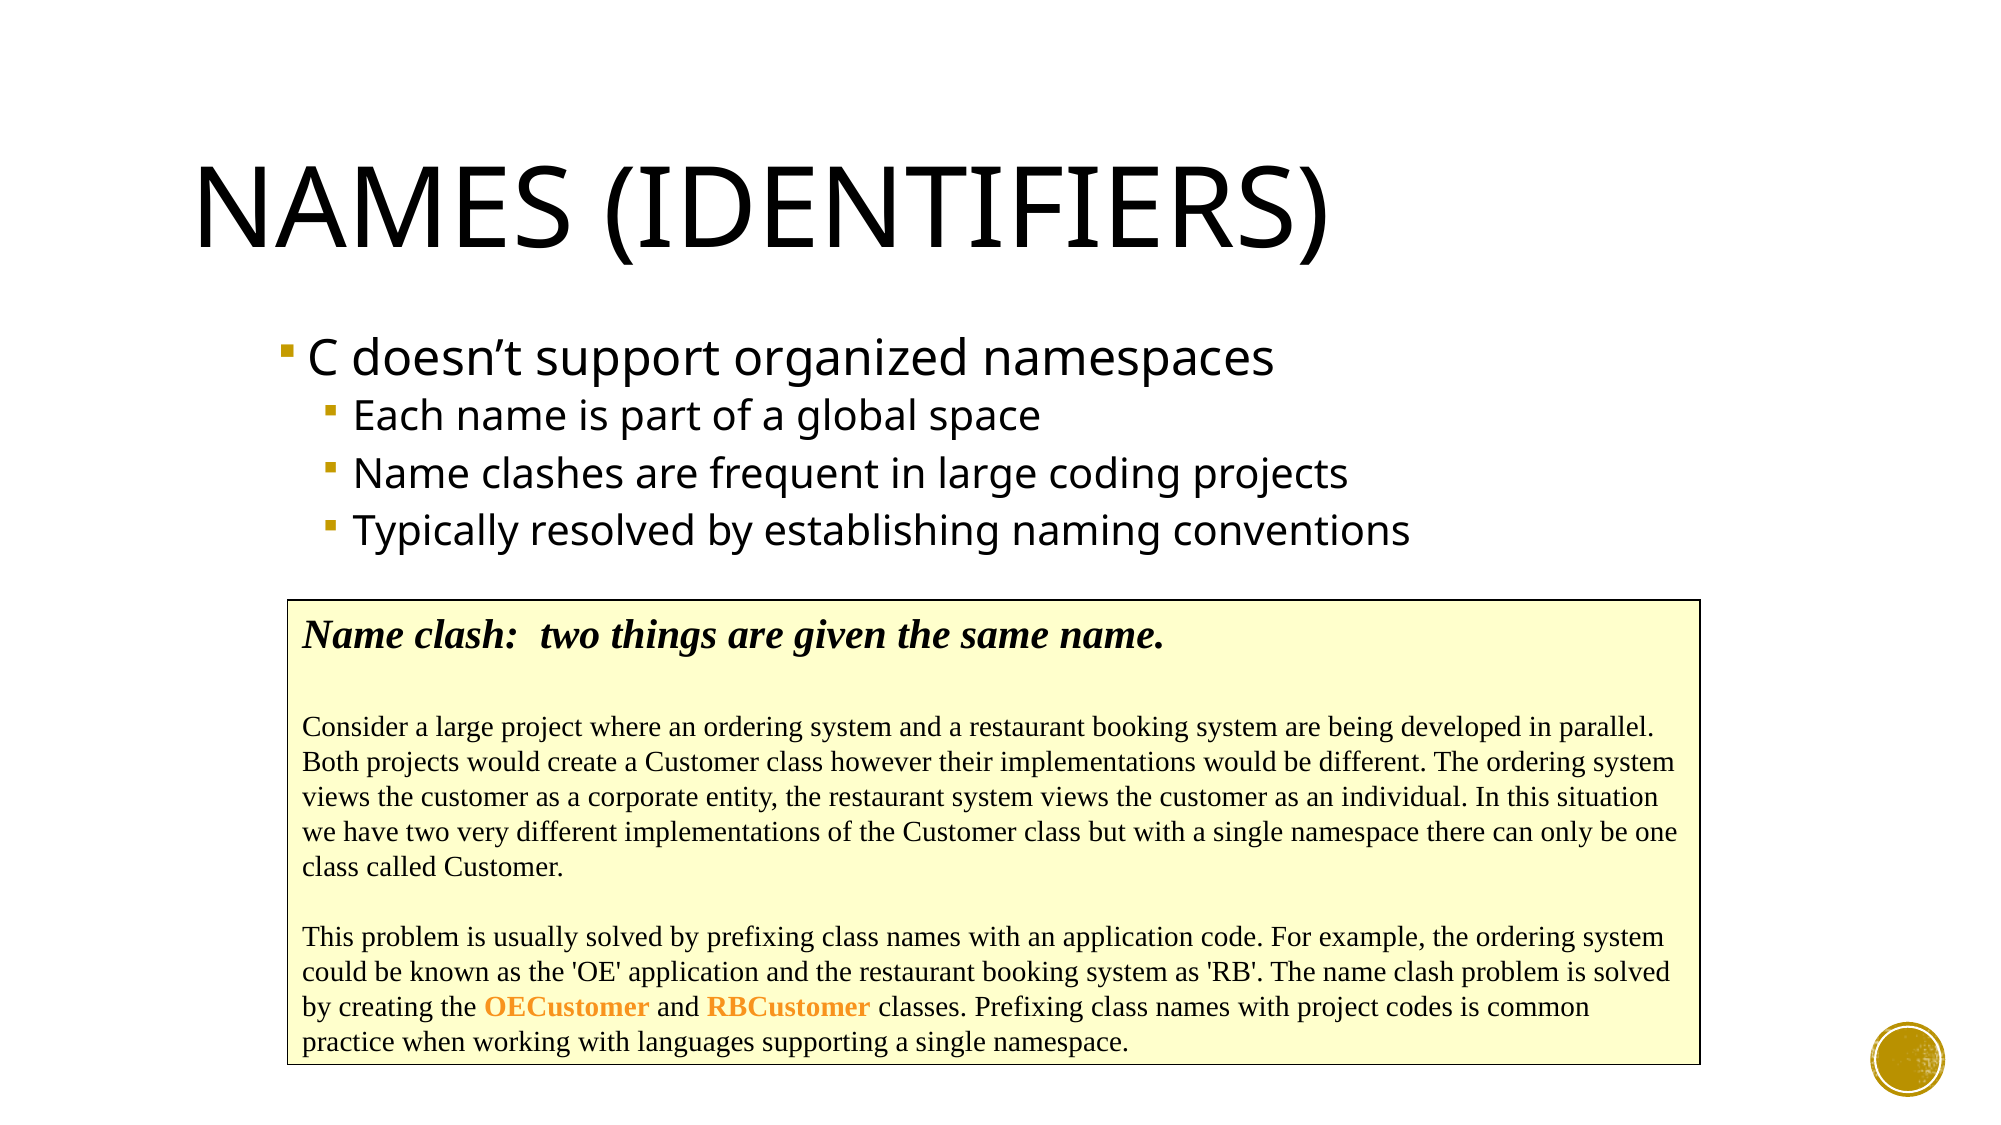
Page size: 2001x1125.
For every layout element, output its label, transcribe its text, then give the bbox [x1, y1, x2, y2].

title Names (Identifiers) [175, 79, 1826, 344]
list C doesn’t support organized namespaces Each name is part of a global space Name clashes are frequent in large coding projects Typically resolved by establishing naming conventions [262, 324, 1725, 600]
text_box Name clash: two things are given the same name. Consider a large project where an ordering system and a restaurant booking system are being developed in parallel. Both projects would create a Customer class however their implementations would be different. The ordering system views the customer as a corporate entity, the restaurant system views the customer as an individual. In this situation we have two very different implementations of the Customer class but with a single namespace there can only be one class called Customer. This problem is usually solved by prefixing class names with an application code. For example, the ordering system could be known as the 'OE' application and the restaurant booking system as 'RB'. The name clash problem is solved by creating the OECustomer and RBCustomer classes. Prefixing class names with project codes is common practice when working with languages supporting a single namespace. [287, 599, 1700, 1065]
